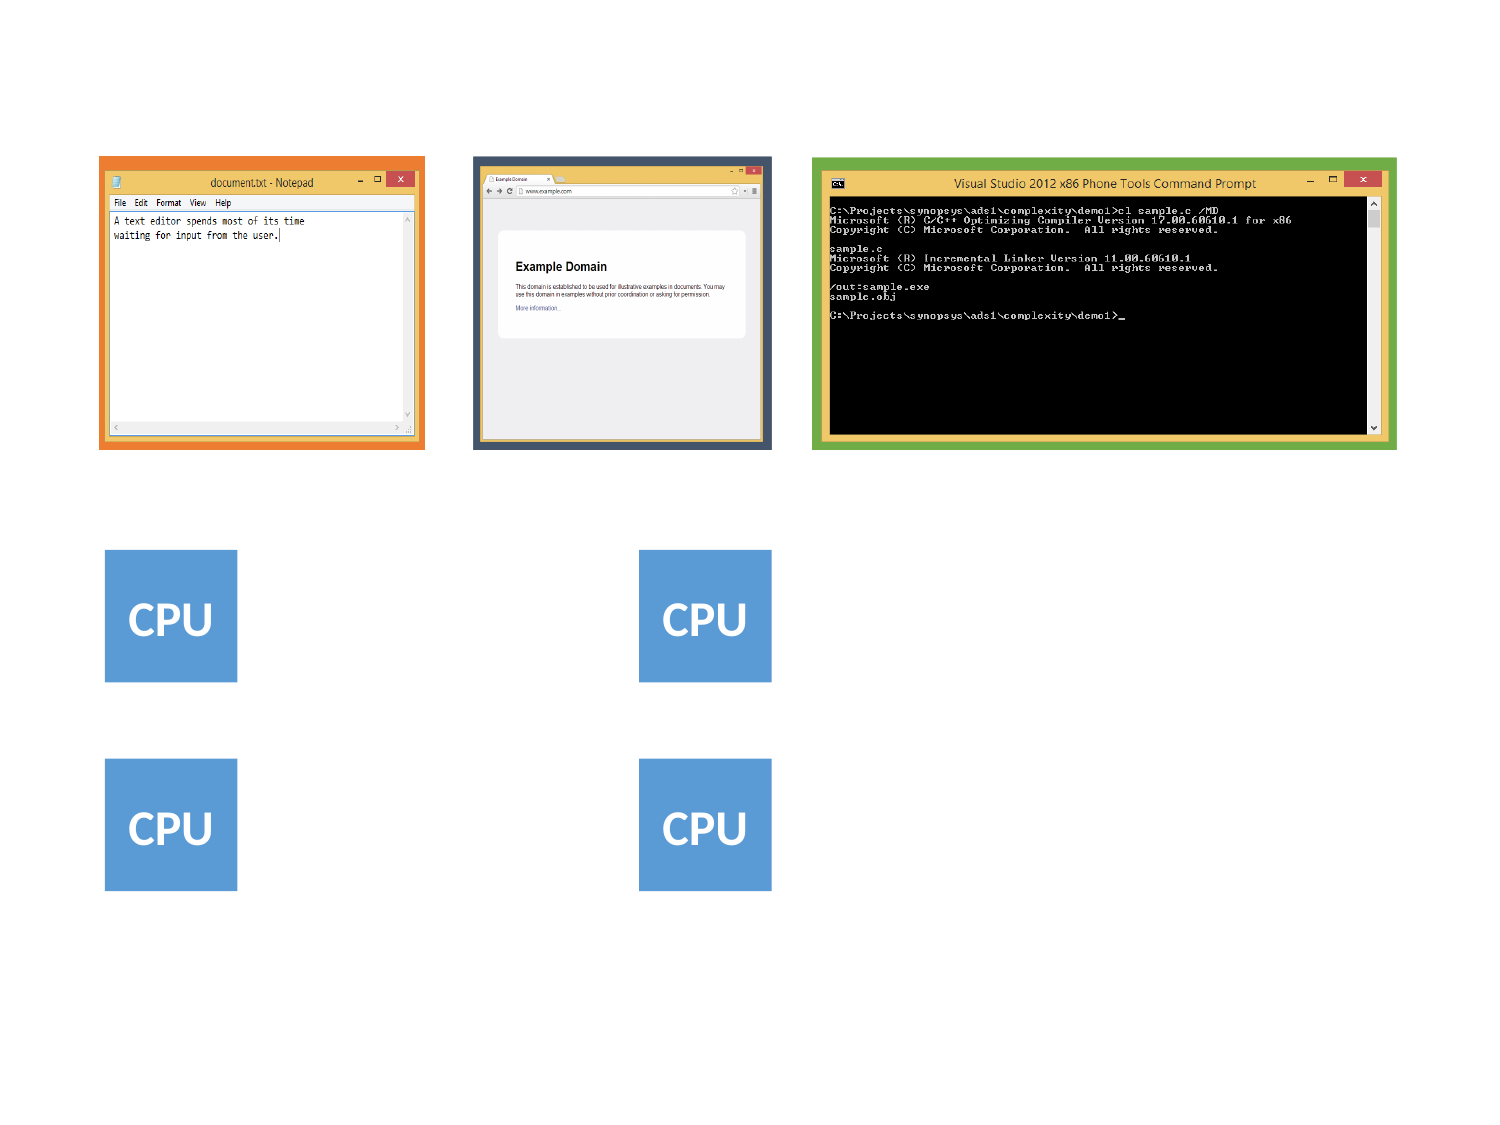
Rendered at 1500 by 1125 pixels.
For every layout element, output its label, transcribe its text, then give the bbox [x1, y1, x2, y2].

text_box CPU [104, 758, 238, 892]
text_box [812, 157, 1397, 450]
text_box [473, 156, 772, 450]
text_box CPU [638, 758, 773, 892]
text_box CPU [104, 549, 238, 683]
text_box CPU [638, 549, 773, 683]
picture [99, 156, 425, 450]
